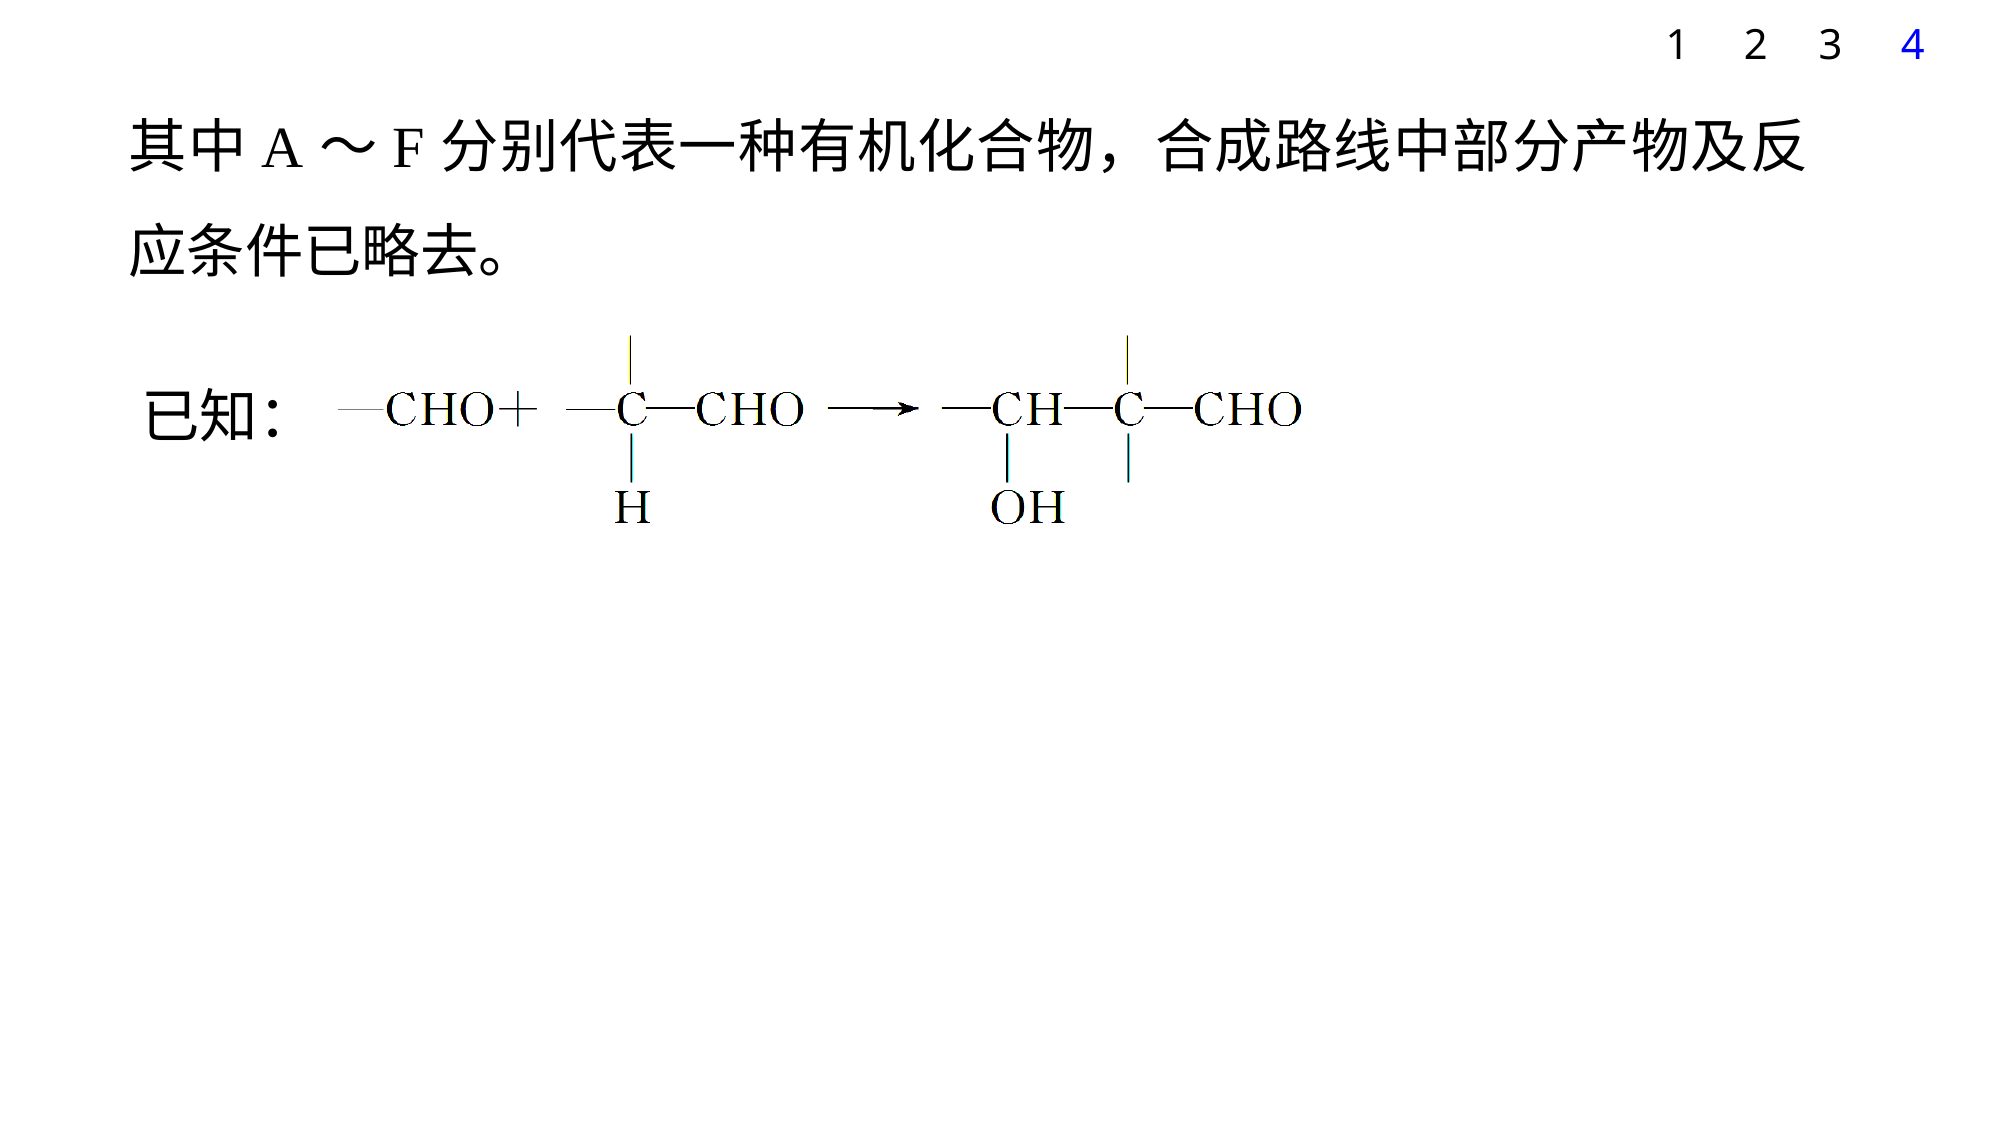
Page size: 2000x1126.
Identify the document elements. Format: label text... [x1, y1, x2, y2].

picture [338, 329, 1306, 540]
text_box 1 [1644, 0, 1710, 91]
text_box 其中A～F分别代表一种有机化合物，合成路线中部分产物及反应条件已略去。 [113, 66, 1825, 292]
text_box 已知： [126, 336, 332, 457]
text_box 3 [1805, 0, 1863, 91]
text_box 2 [1726, 0, 1788, 91]
text_box 4 [1879, 0, 1945, 91]
